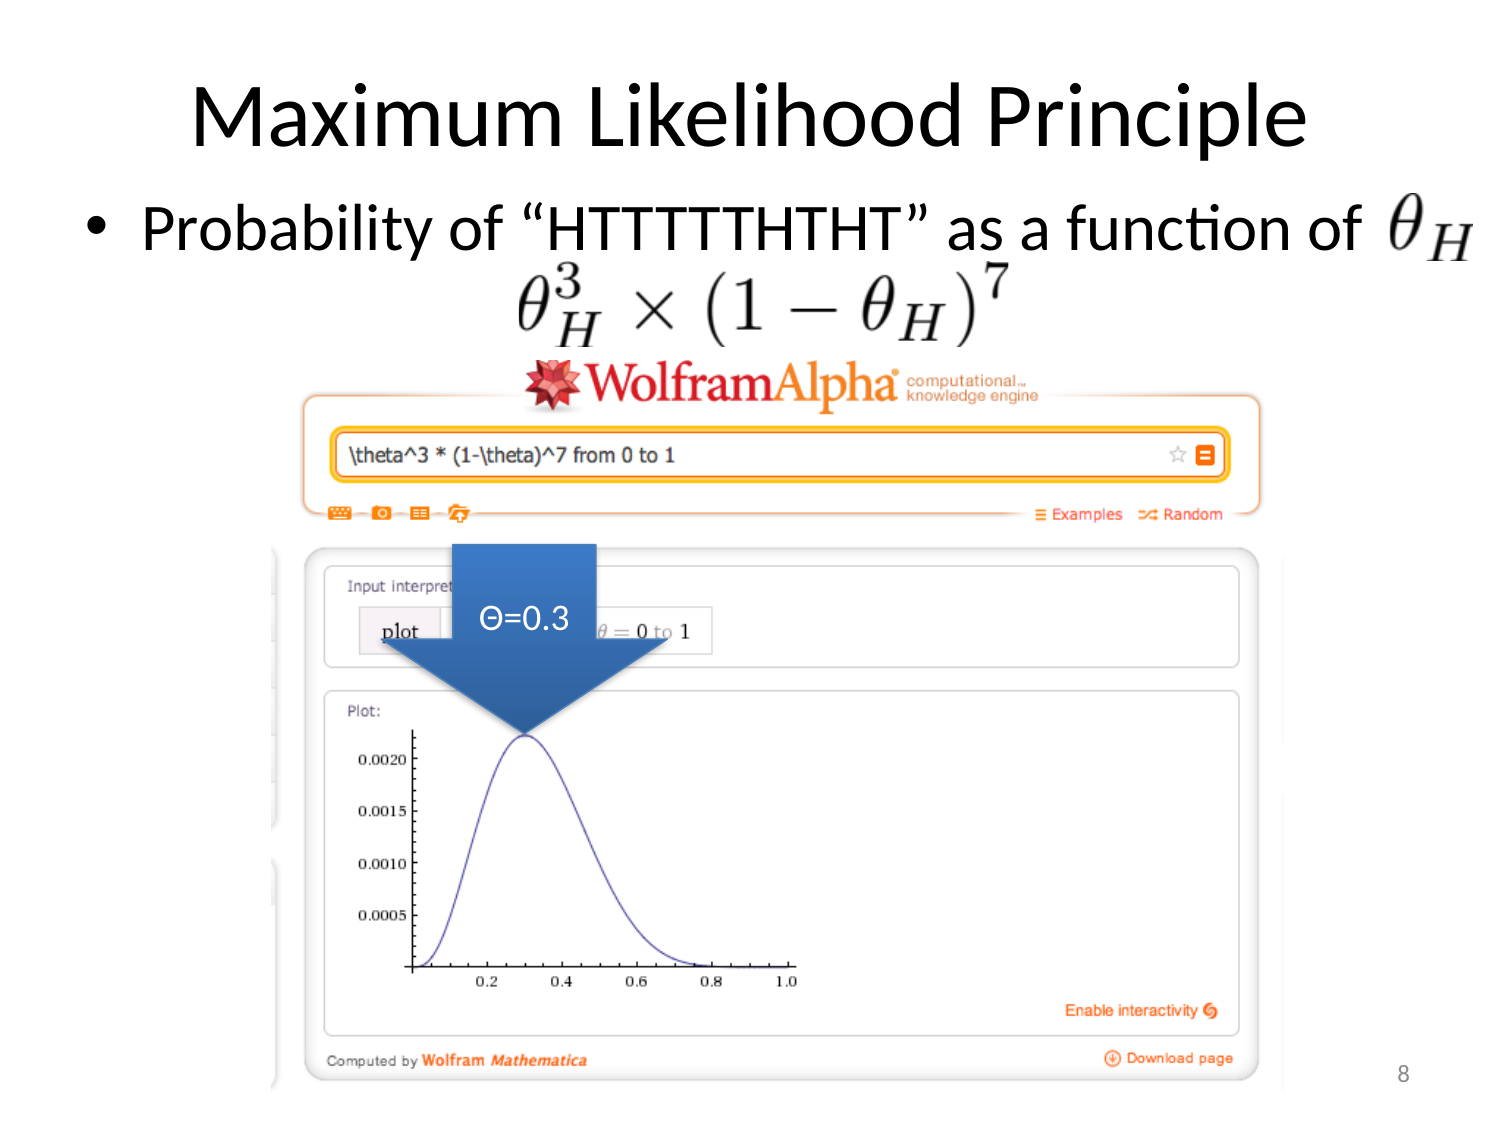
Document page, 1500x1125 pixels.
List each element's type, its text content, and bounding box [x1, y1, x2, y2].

picture [271, 359, 1285, 1092]
picture [518, 261, 1009, 347]
list Probability of “HTTTTTHTHT” as a function of [70, 176, 1421, 339]
slide_number 8 [1074, 1042, 1425, 1103]
title Maximum Likelihood Principle [75, 15, 1425, 191]
picture [1389, 193, 1474, 261]
